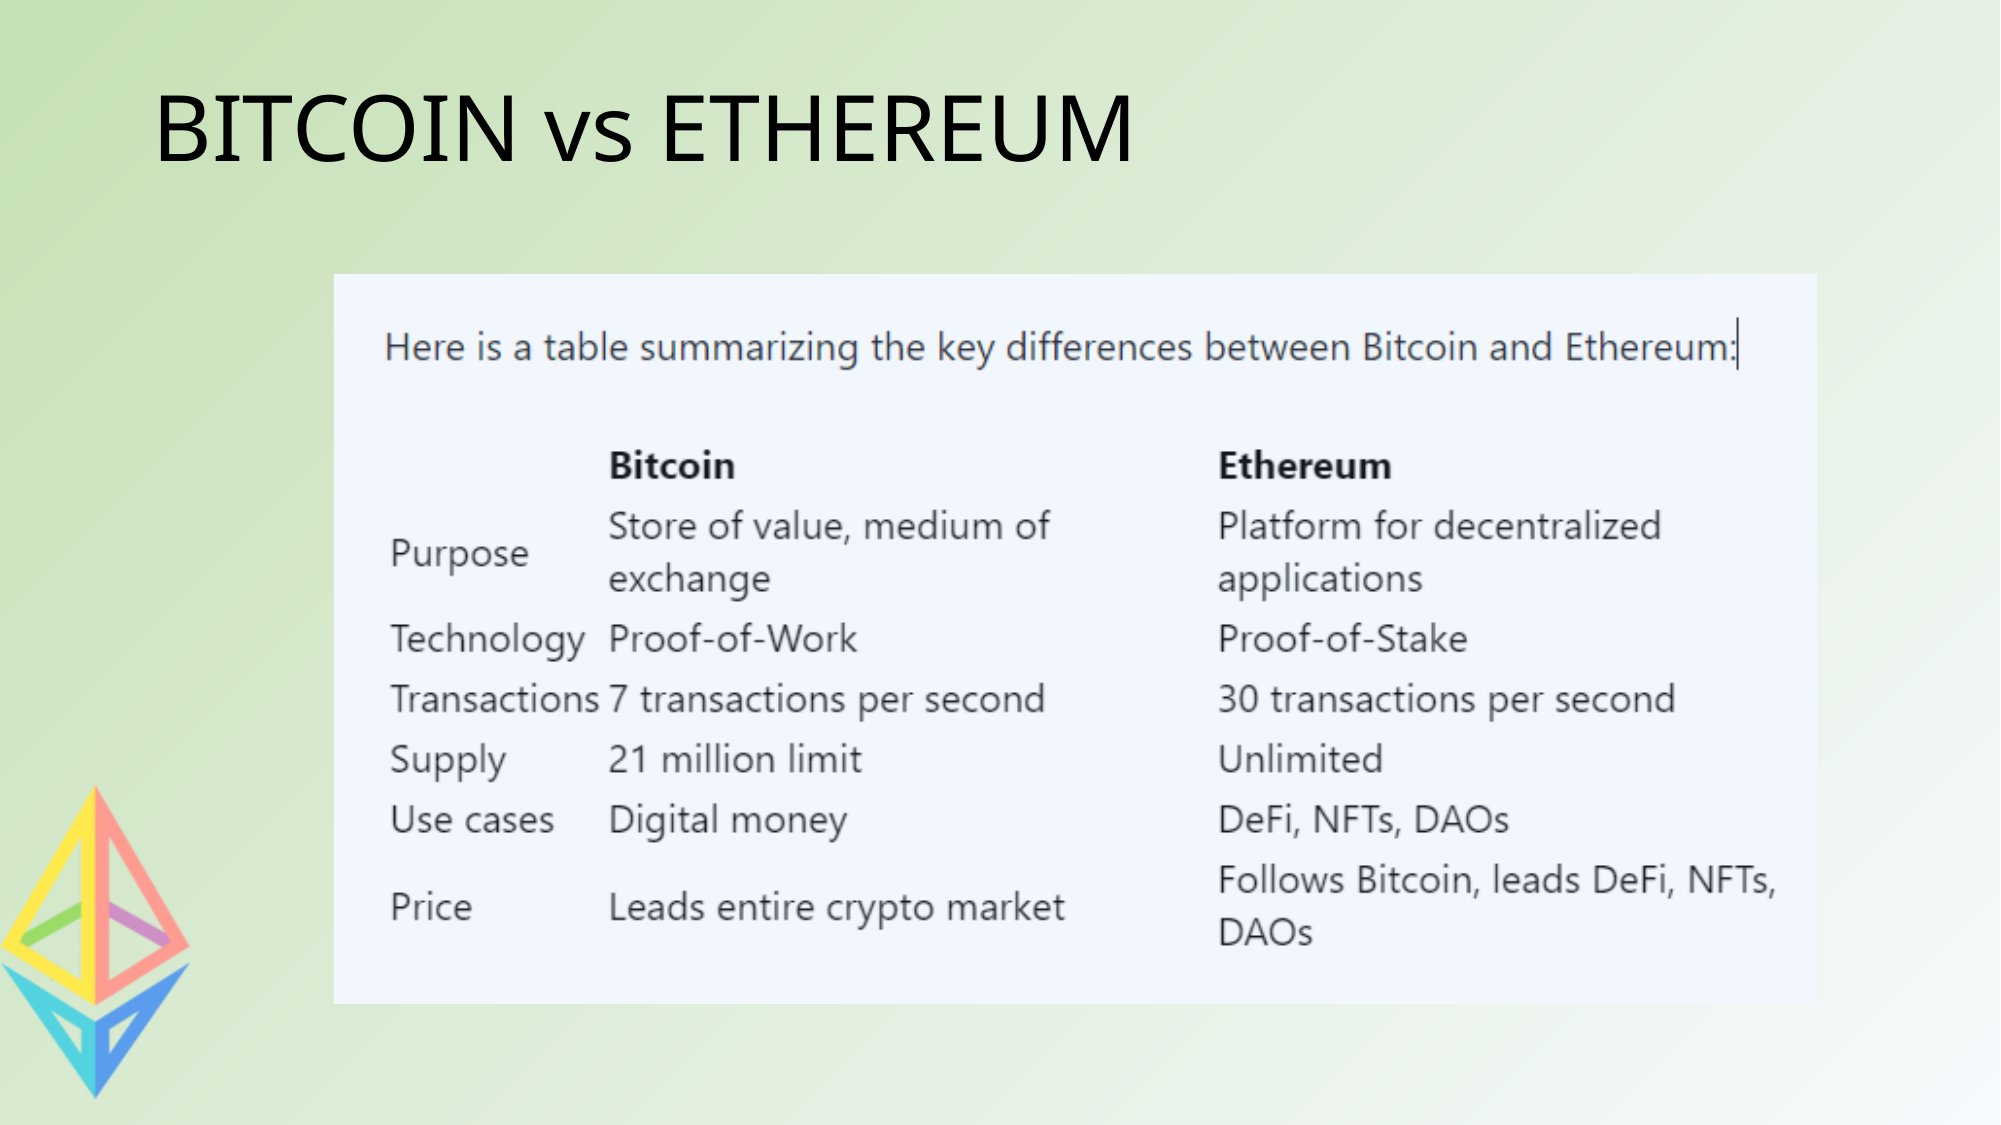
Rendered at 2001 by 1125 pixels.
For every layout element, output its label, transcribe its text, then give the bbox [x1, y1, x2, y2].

picture [333, 274, 1817, 1004]
title BITCOIN vs ETHEREUM [137, 23, 1863, 241]
picture [1, 785, 190, 1099]
